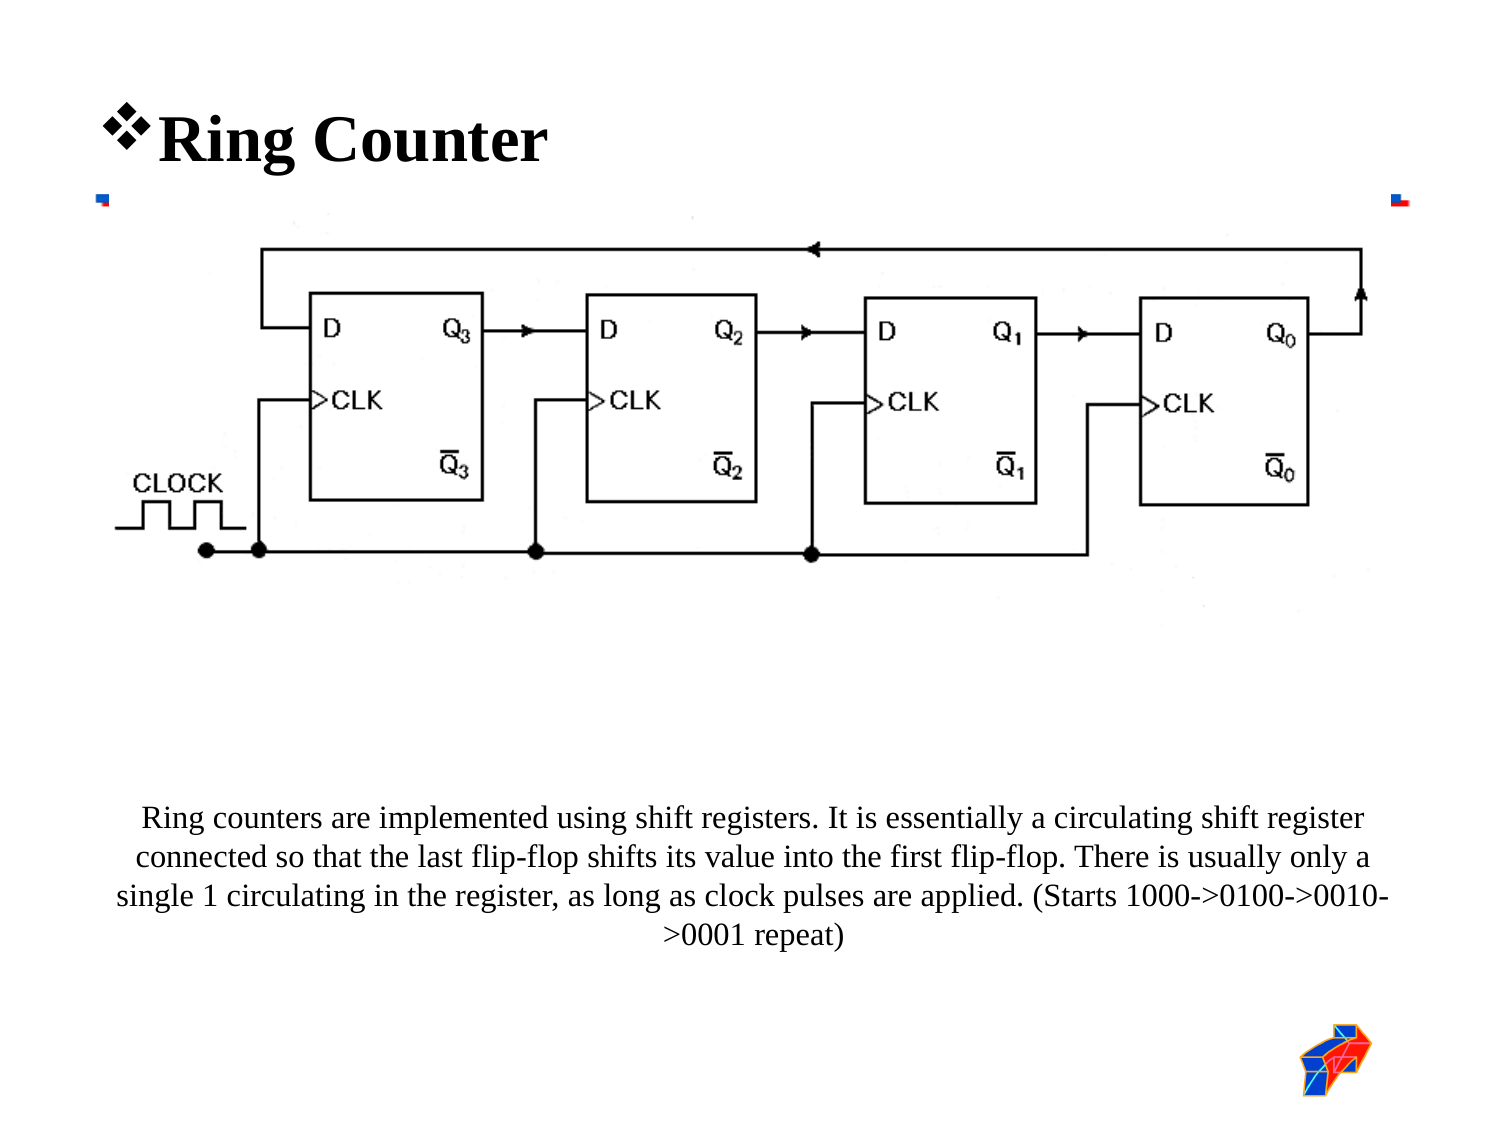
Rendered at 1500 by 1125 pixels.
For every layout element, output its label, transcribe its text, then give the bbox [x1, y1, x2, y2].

picture [109, 187, 1391, 632]
title Ring counters are implemented using shift registers. It is essentially a circulating shift register connected so that the last flip-flop shifts its value into the first flip-flop. There is usually only a single 1 circulating in the register, as long as clock pulses are applied. (Starts 1000->0100->0010->0001 repeat) [82, 787, 1426, 961]
list Ring Counter [82, 86, 1426, 775]
picture [1297, 1020, 1375, 1100]
